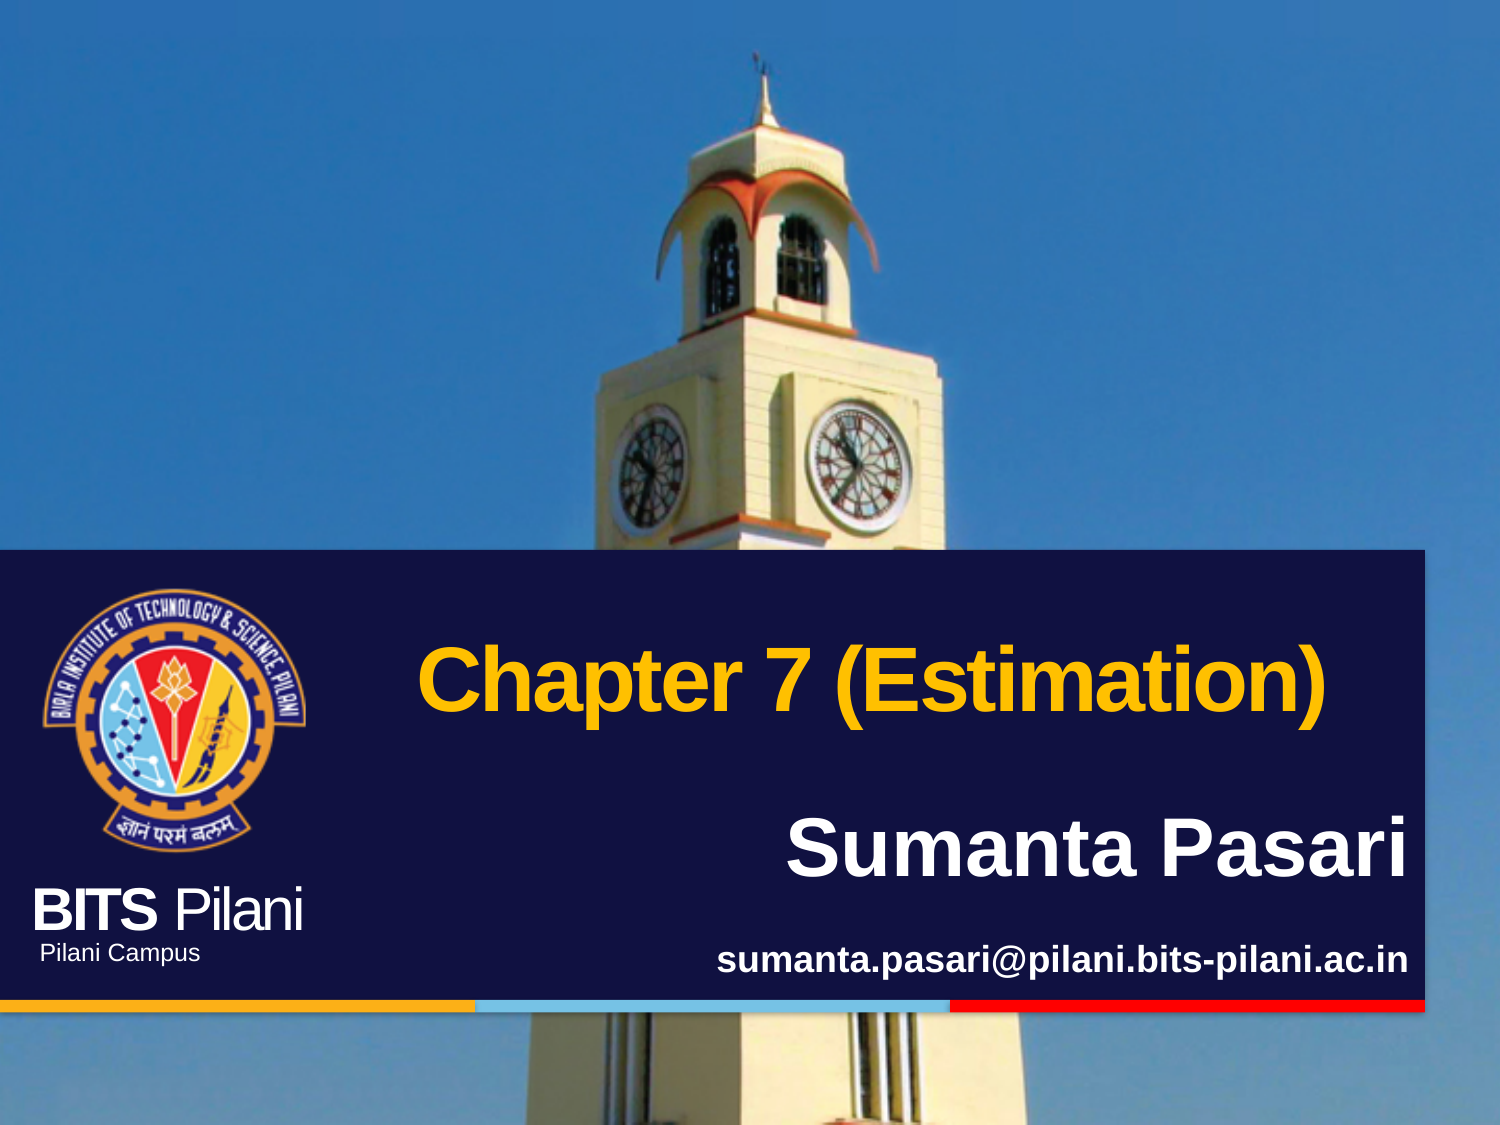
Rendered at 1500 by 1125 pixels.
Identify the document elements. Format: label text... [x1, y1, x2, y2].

list Sumanta Pasari sumanta.pasari@pilani.bits-pilani.ac.in [572, 786, 1425, 988]
title Chapter 7 (Estimation) [310, 550, 1436, 826]
picture [0, 0, 1500, 1125]
